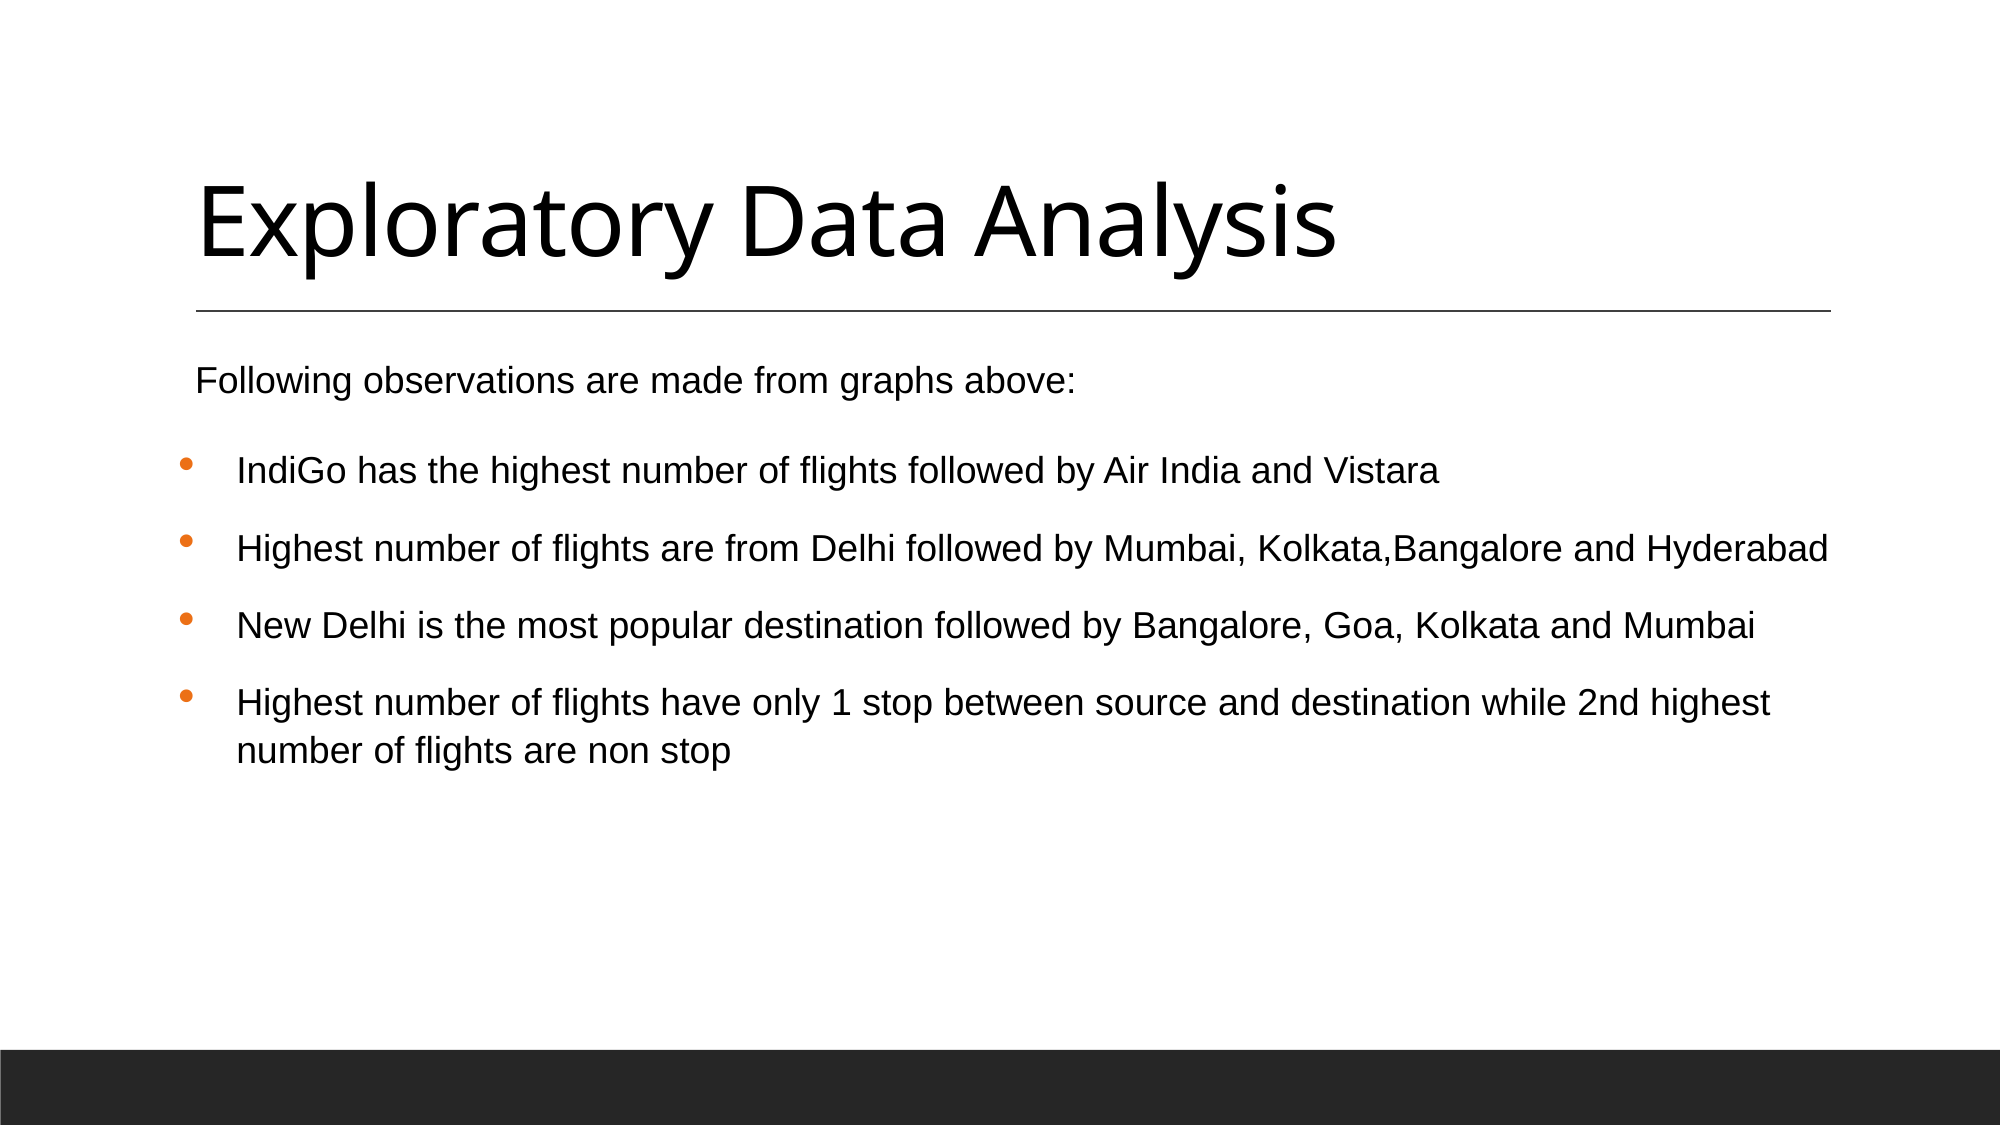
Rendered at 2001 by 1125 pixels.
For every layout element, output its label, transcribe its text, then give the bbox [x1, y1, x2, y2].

list Following observations are made from graphs above: IndiGo has the highest number of flights followed by Air India and Vistara Highest number of flights are from Delhi followed by Mumbai, Kolkata,Bangalore and Hyderabad New Delhi is the most popular destination followed by Bangalore, Goa, Kolkata and Mumbai Highest number of flights have only 1 stop between source and destination while 2nd highest number of flights are non stop [180, 345, 1830, 963]
title Exploratory Data Analysis [180, 47, 1830, 285]
